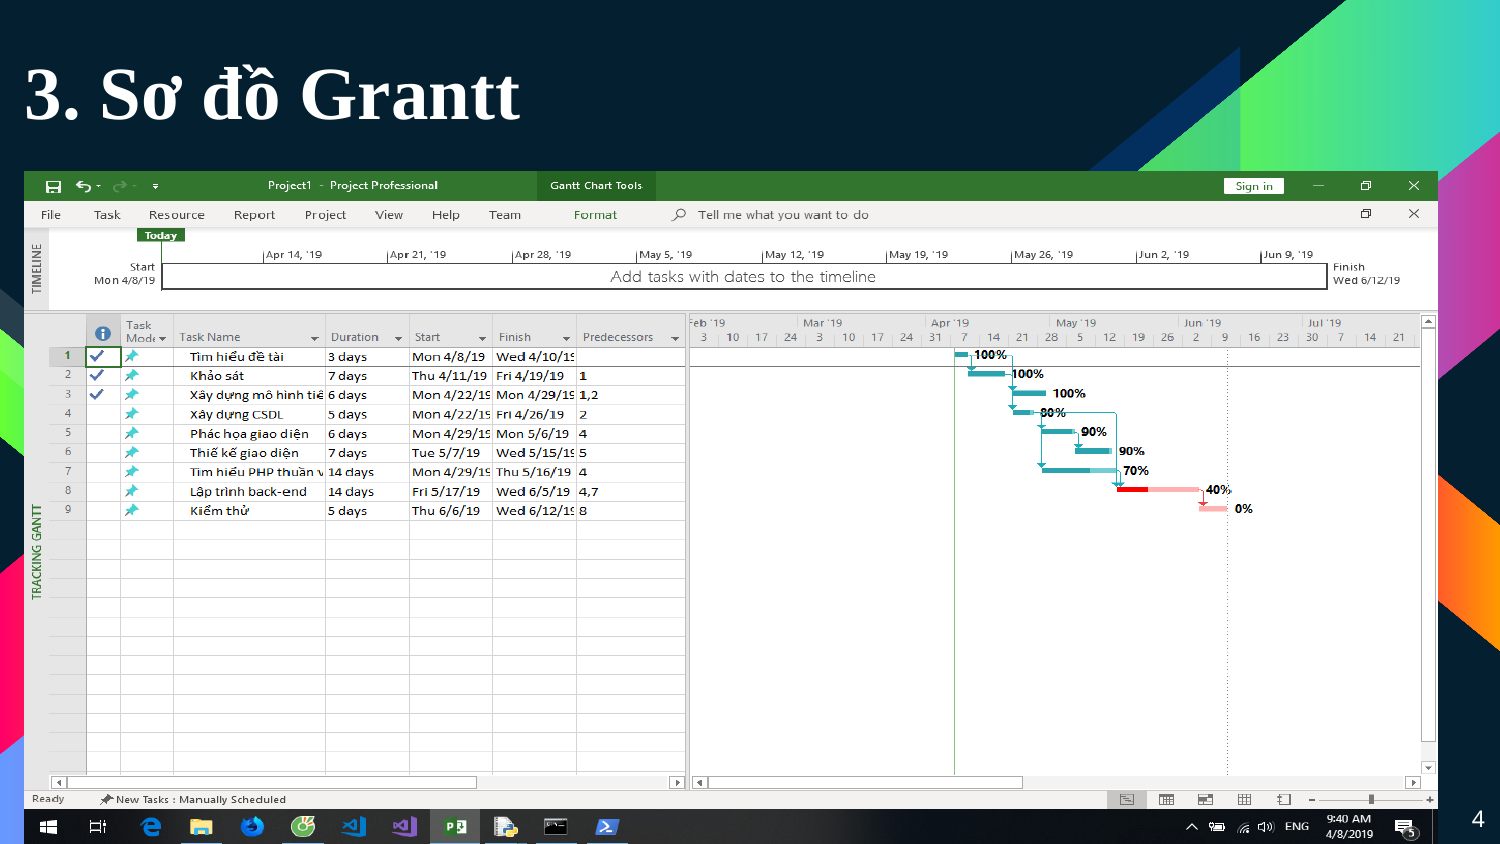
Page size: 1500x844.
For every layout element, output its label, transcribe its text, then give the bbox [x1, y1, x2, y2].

title 3. Sơ đồ Grantt [9, 59, 726, 150]
picture [24, 171, 1438, 844]
slide_number 4 [1441, 789, 1500, 844]
